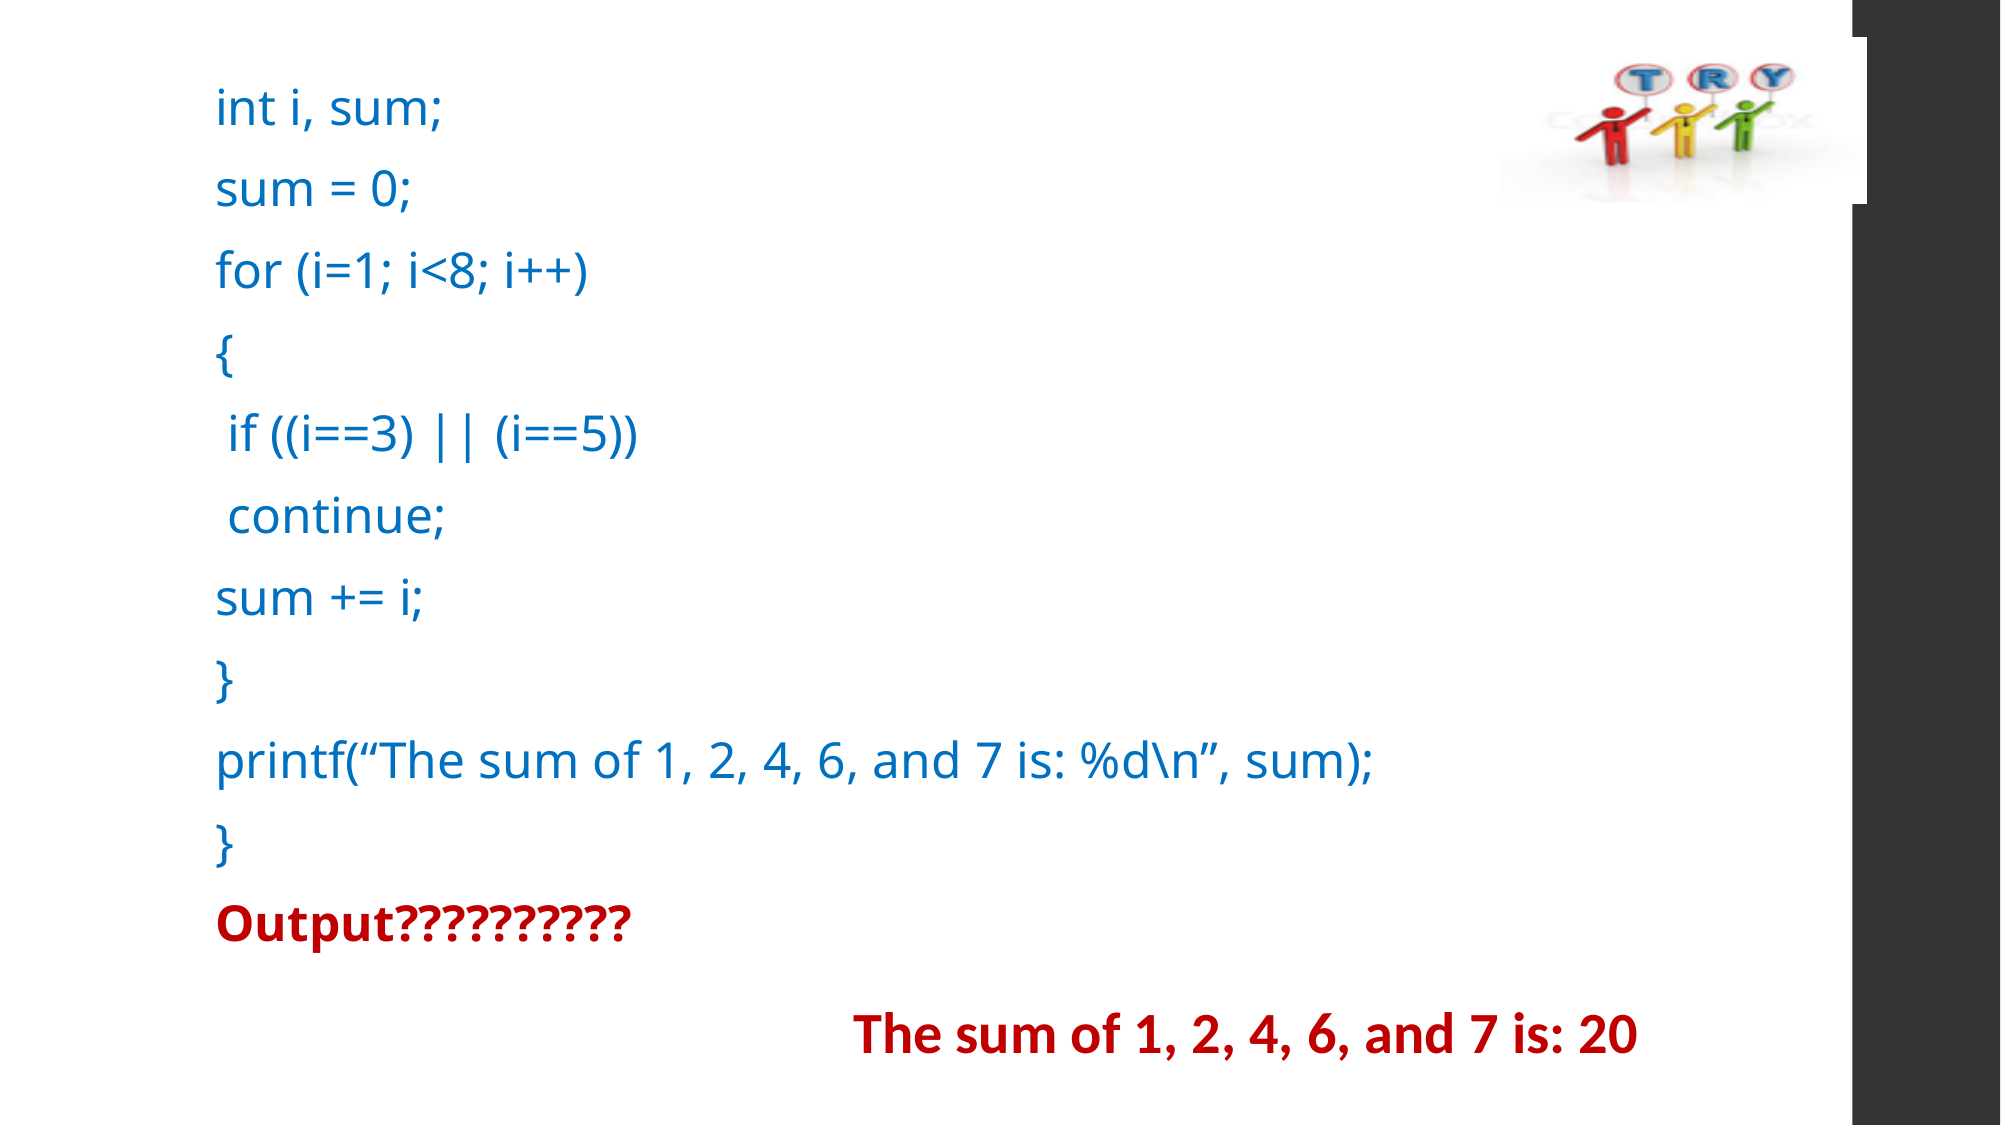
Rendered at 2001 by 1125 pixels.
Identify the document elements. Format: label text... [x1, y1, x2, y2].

list int i, sum; sum = 0; for (i=1; i<8; i++) { if ((i==3) || (i==5)) continue; sum += i; } printf(“The sum of 1, 2, 4, 6, and 7 is: %d\n”, sum); } Output?????????? [200, 75, 1884, 963]
text_box The sum of 1, 2, 4, 6, and 7 is: 20 [838, 987, 1654, 1073]
picture [1499, 37, 1867, 204]
